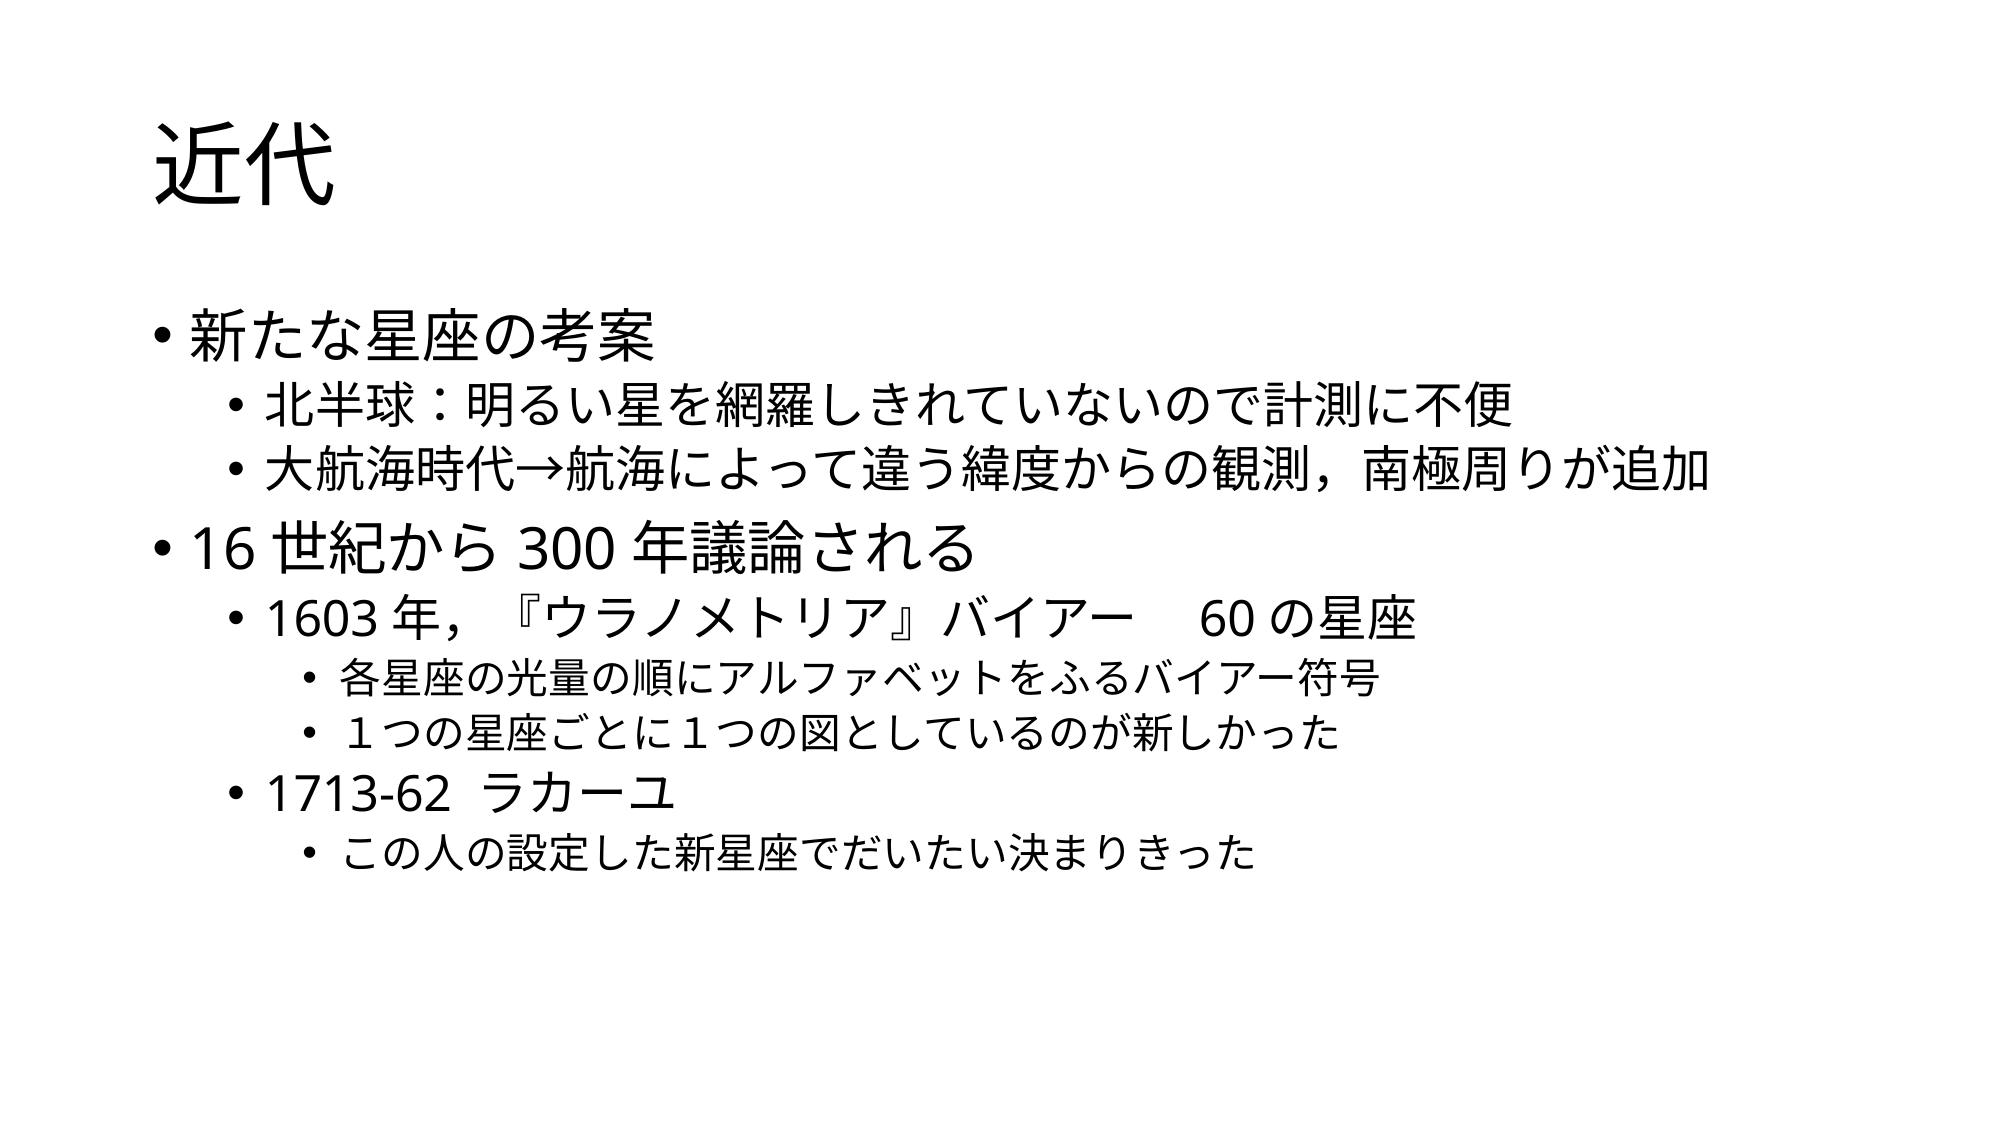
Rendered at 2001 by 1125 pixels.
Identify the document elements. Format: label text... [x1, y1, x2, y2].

list 新たな星座の考案 北半球：明るい星を網羅しきれていないので計測に不便 大航海時代→航海によって違う緯度からの観測，南極周りが追加 16世紀から300年議論される 1603年，『ウラノメトリア』バイアー 60の星座 各星座の光量の順にアルファベットをふるバイアー符号 １つの星座ごとに１つの図としているのが新しかった 1713-62 ラカーユ この人の設定した新星座でだいたい決まりきった [137, 299, 1863, 1014]
title 近代 [137, 59, 1863, 278]
